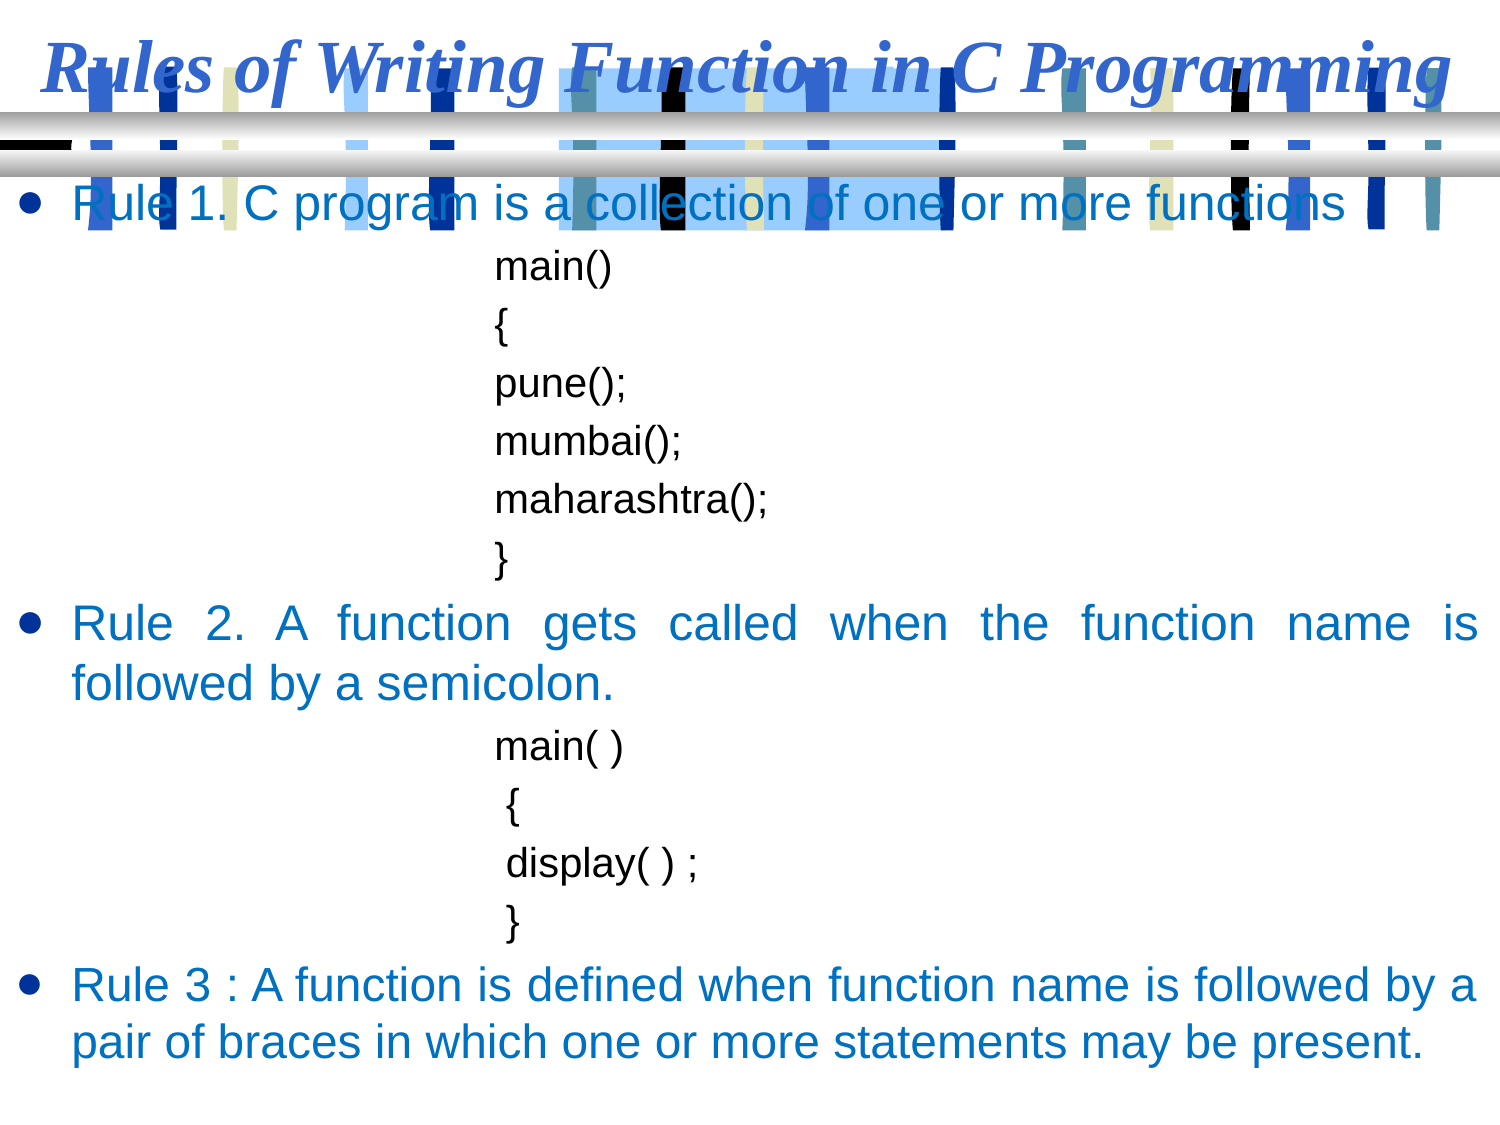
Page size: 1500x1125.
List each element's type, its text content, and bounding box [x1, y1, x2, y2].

title Rules of Writing Function in C Programming [0, 0, 1495, 125]
list Rule 1. C program is a collection of one or more functions main() { pune(); mumbai(); maharashtra(); } Rule 2. A function gets called when the function name is followed by a semicolon. main( ) { display( ) ; } Rule 3 : A function is defined when function name is followed by a pair of braces in which one or more statements may be present. [0, 162, 1495, 1125]
